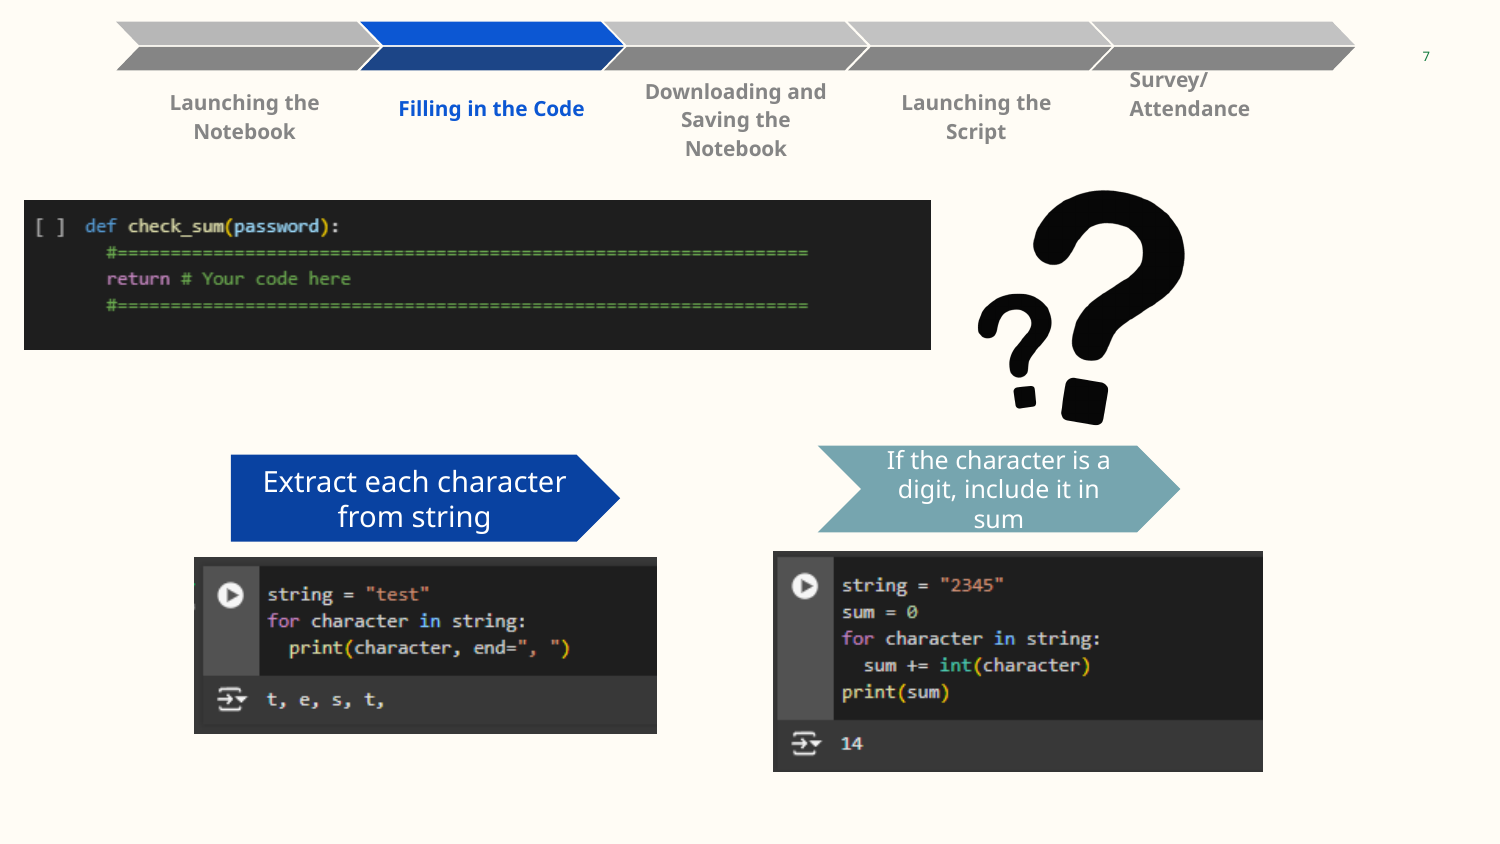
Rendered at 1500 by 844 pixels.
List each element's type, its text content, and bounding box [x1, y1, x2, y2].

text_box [1091, 21, 1356, 136]
picture [193, 557, 657, 735]
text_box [868, 21, 1112, 159]
picture [24, 200, 931, 350]
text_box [360, 21, 602, 137]
picture [955, 186, 1196, 427]
text_box If the character is a digit, include it in sum [817, 445, 1181, 533]
picture [773, 551, 1263, 772]
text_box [603, 21, 868, 176]
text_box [116, 21, 380, 159]
slide_number ‹#› [1360, 33, 1446, 82]
text_box Extract each character from string [230, 454, 621, 542]
